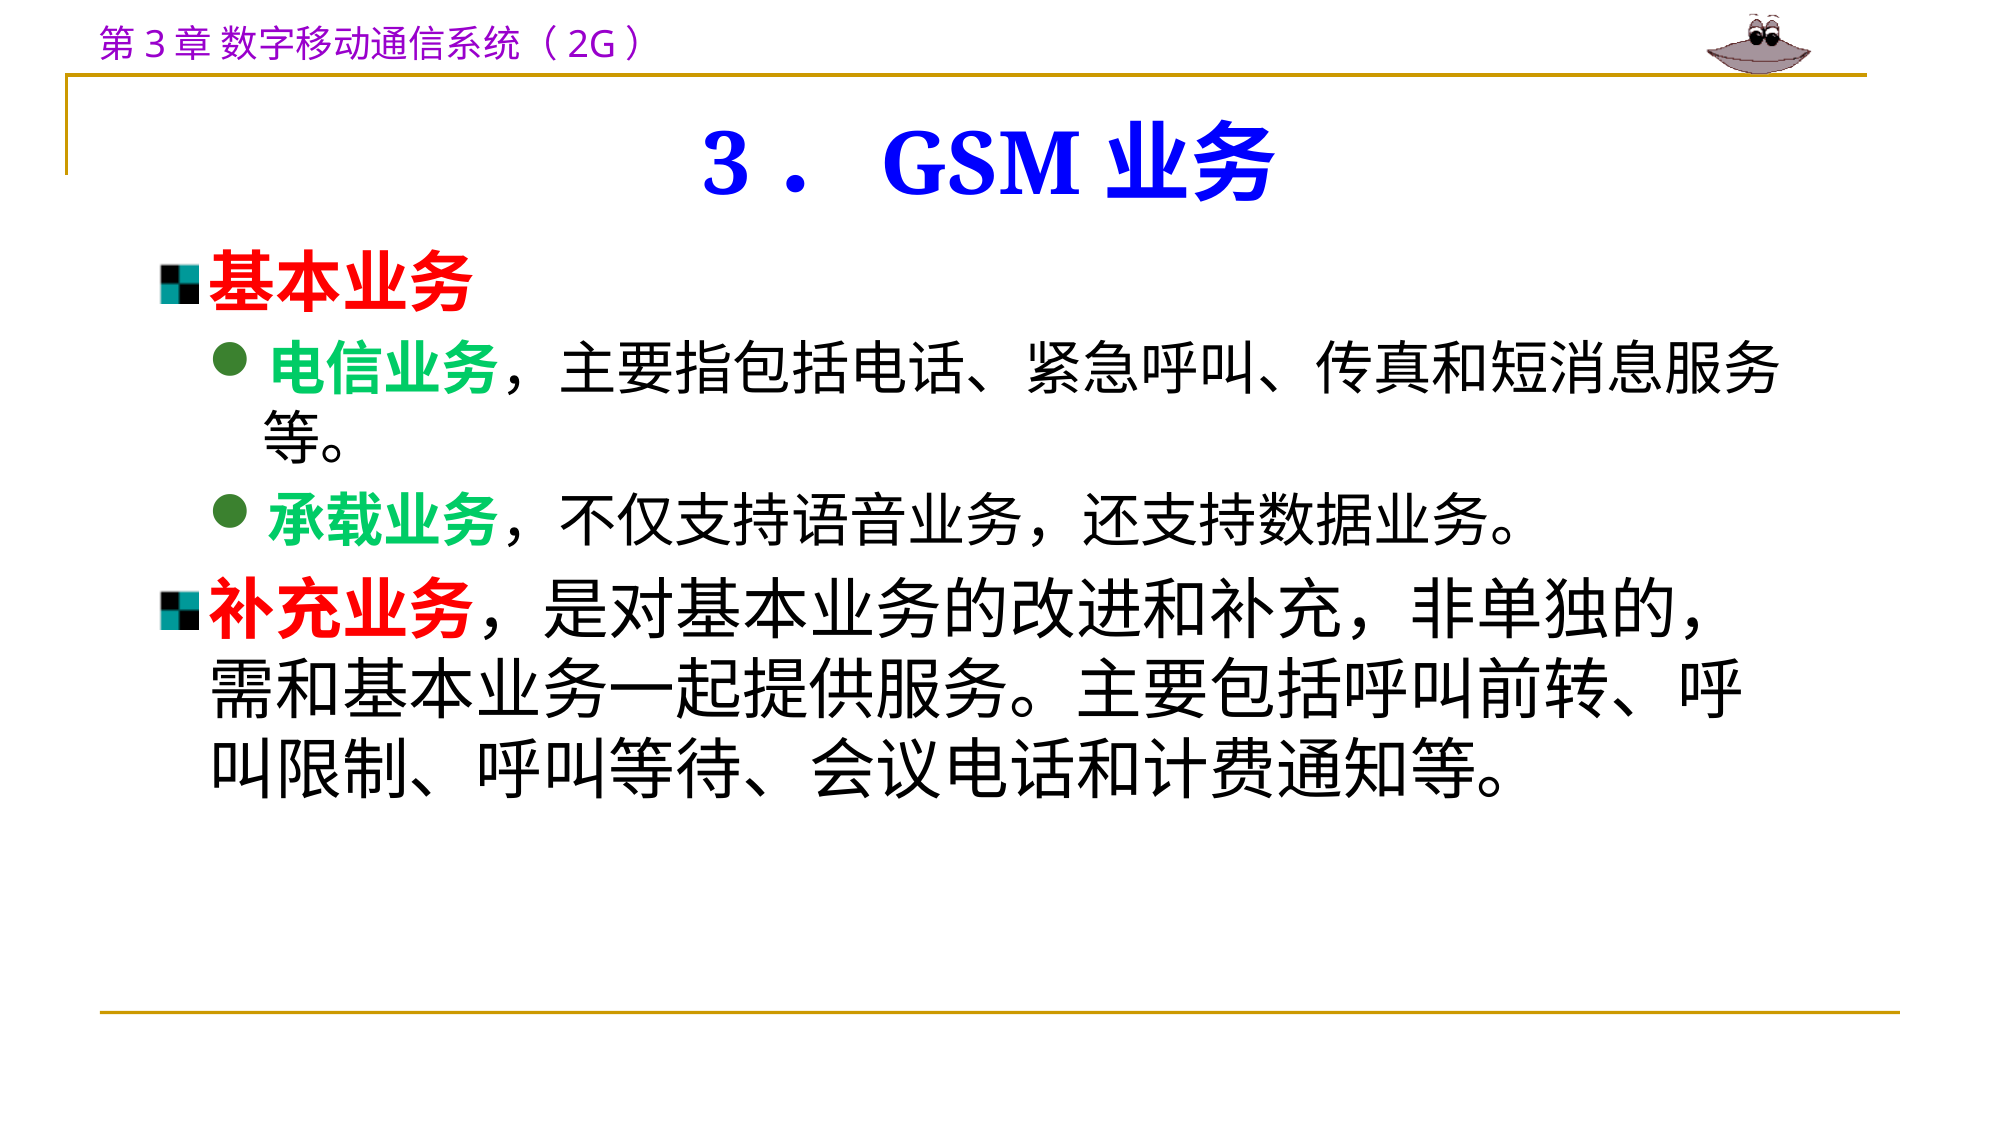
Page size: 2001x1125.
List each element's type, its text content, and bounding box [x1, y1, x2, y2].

picture [152, 256, 199, 304]
picture [152, 583, 199, 630]
picture [1650, 0, 1817, 87]
title 3．GSM业务 [99, 99, 1901, 233]
list 基本业务 电信业务，主要指包括电话、紧急呼叫、传真和短消息服务等。 承载业务，不仅支持语音业务，还支持数据业务。 补充业务，是对基本业务的改进和补充，非单独的，需和基本业务一起提供服务。主要包括呼叫前转、呼叫限制、呼叫等待、会议电话和计费通知等。 [137, 232, 1815, 976]
